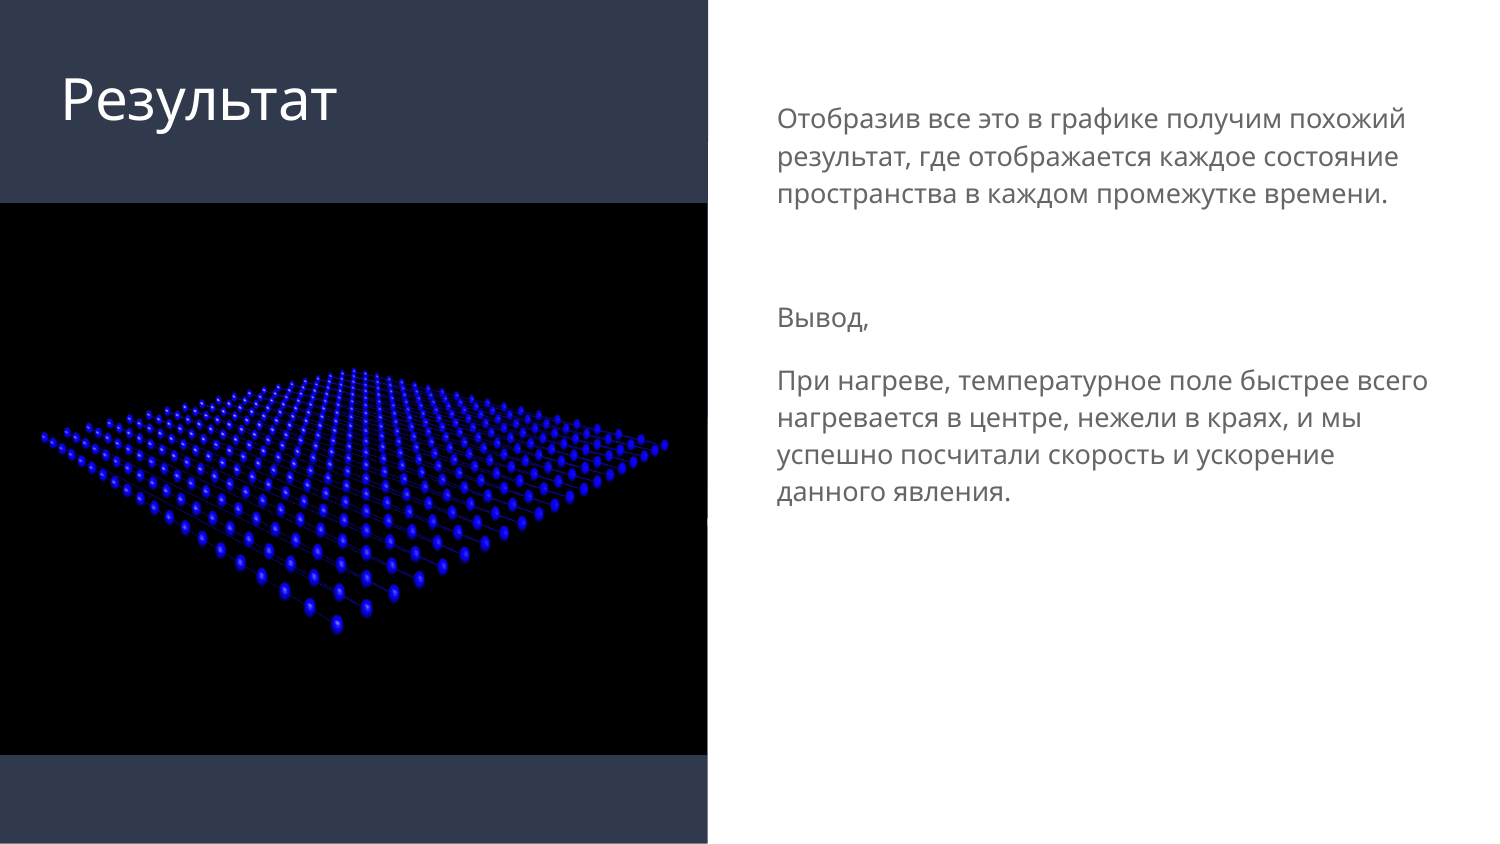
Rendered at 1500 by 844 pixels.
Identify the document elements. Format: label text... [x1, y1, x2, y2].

title Результат [45, 47, 654, 202]
picture [0, 203, 708, 755]
list Отобразив все это в графике получим похожий результат, где отображается каждое состояние пространства в каждом промежутке времени. Вывод, При нагреве, температурное поле быстрее всего нагревается в центре, нежели в краях, и мы успешно посчитали скорость и ускорение данного явления. [761, 82, 1446, 755]
